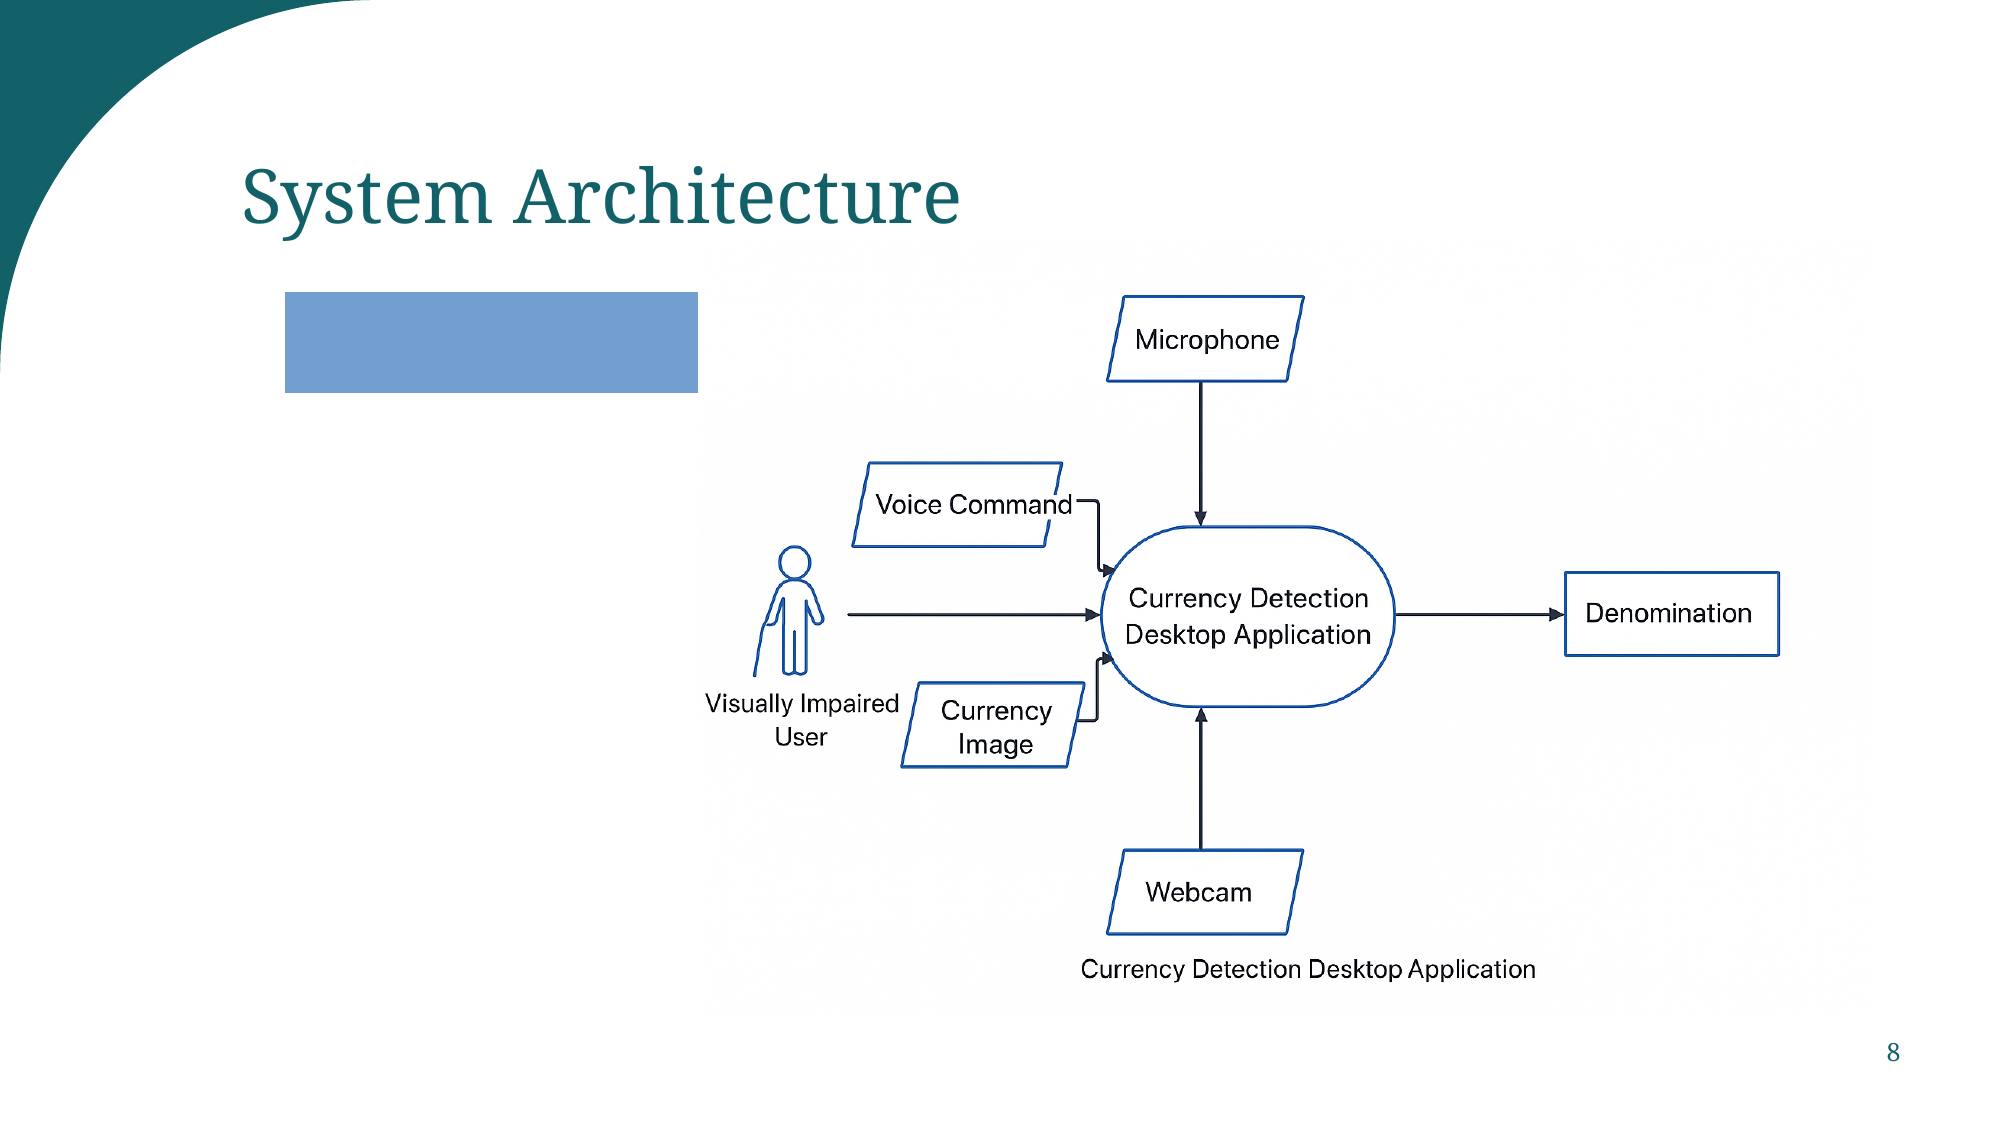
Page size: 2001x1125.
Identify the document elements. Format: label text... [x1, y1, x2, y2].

title System Architecture [226, 56, 1777, 343]
slide_number 8 [1787, 981, 2000, 1125]
picture [698, 235, 1871, 1018]
